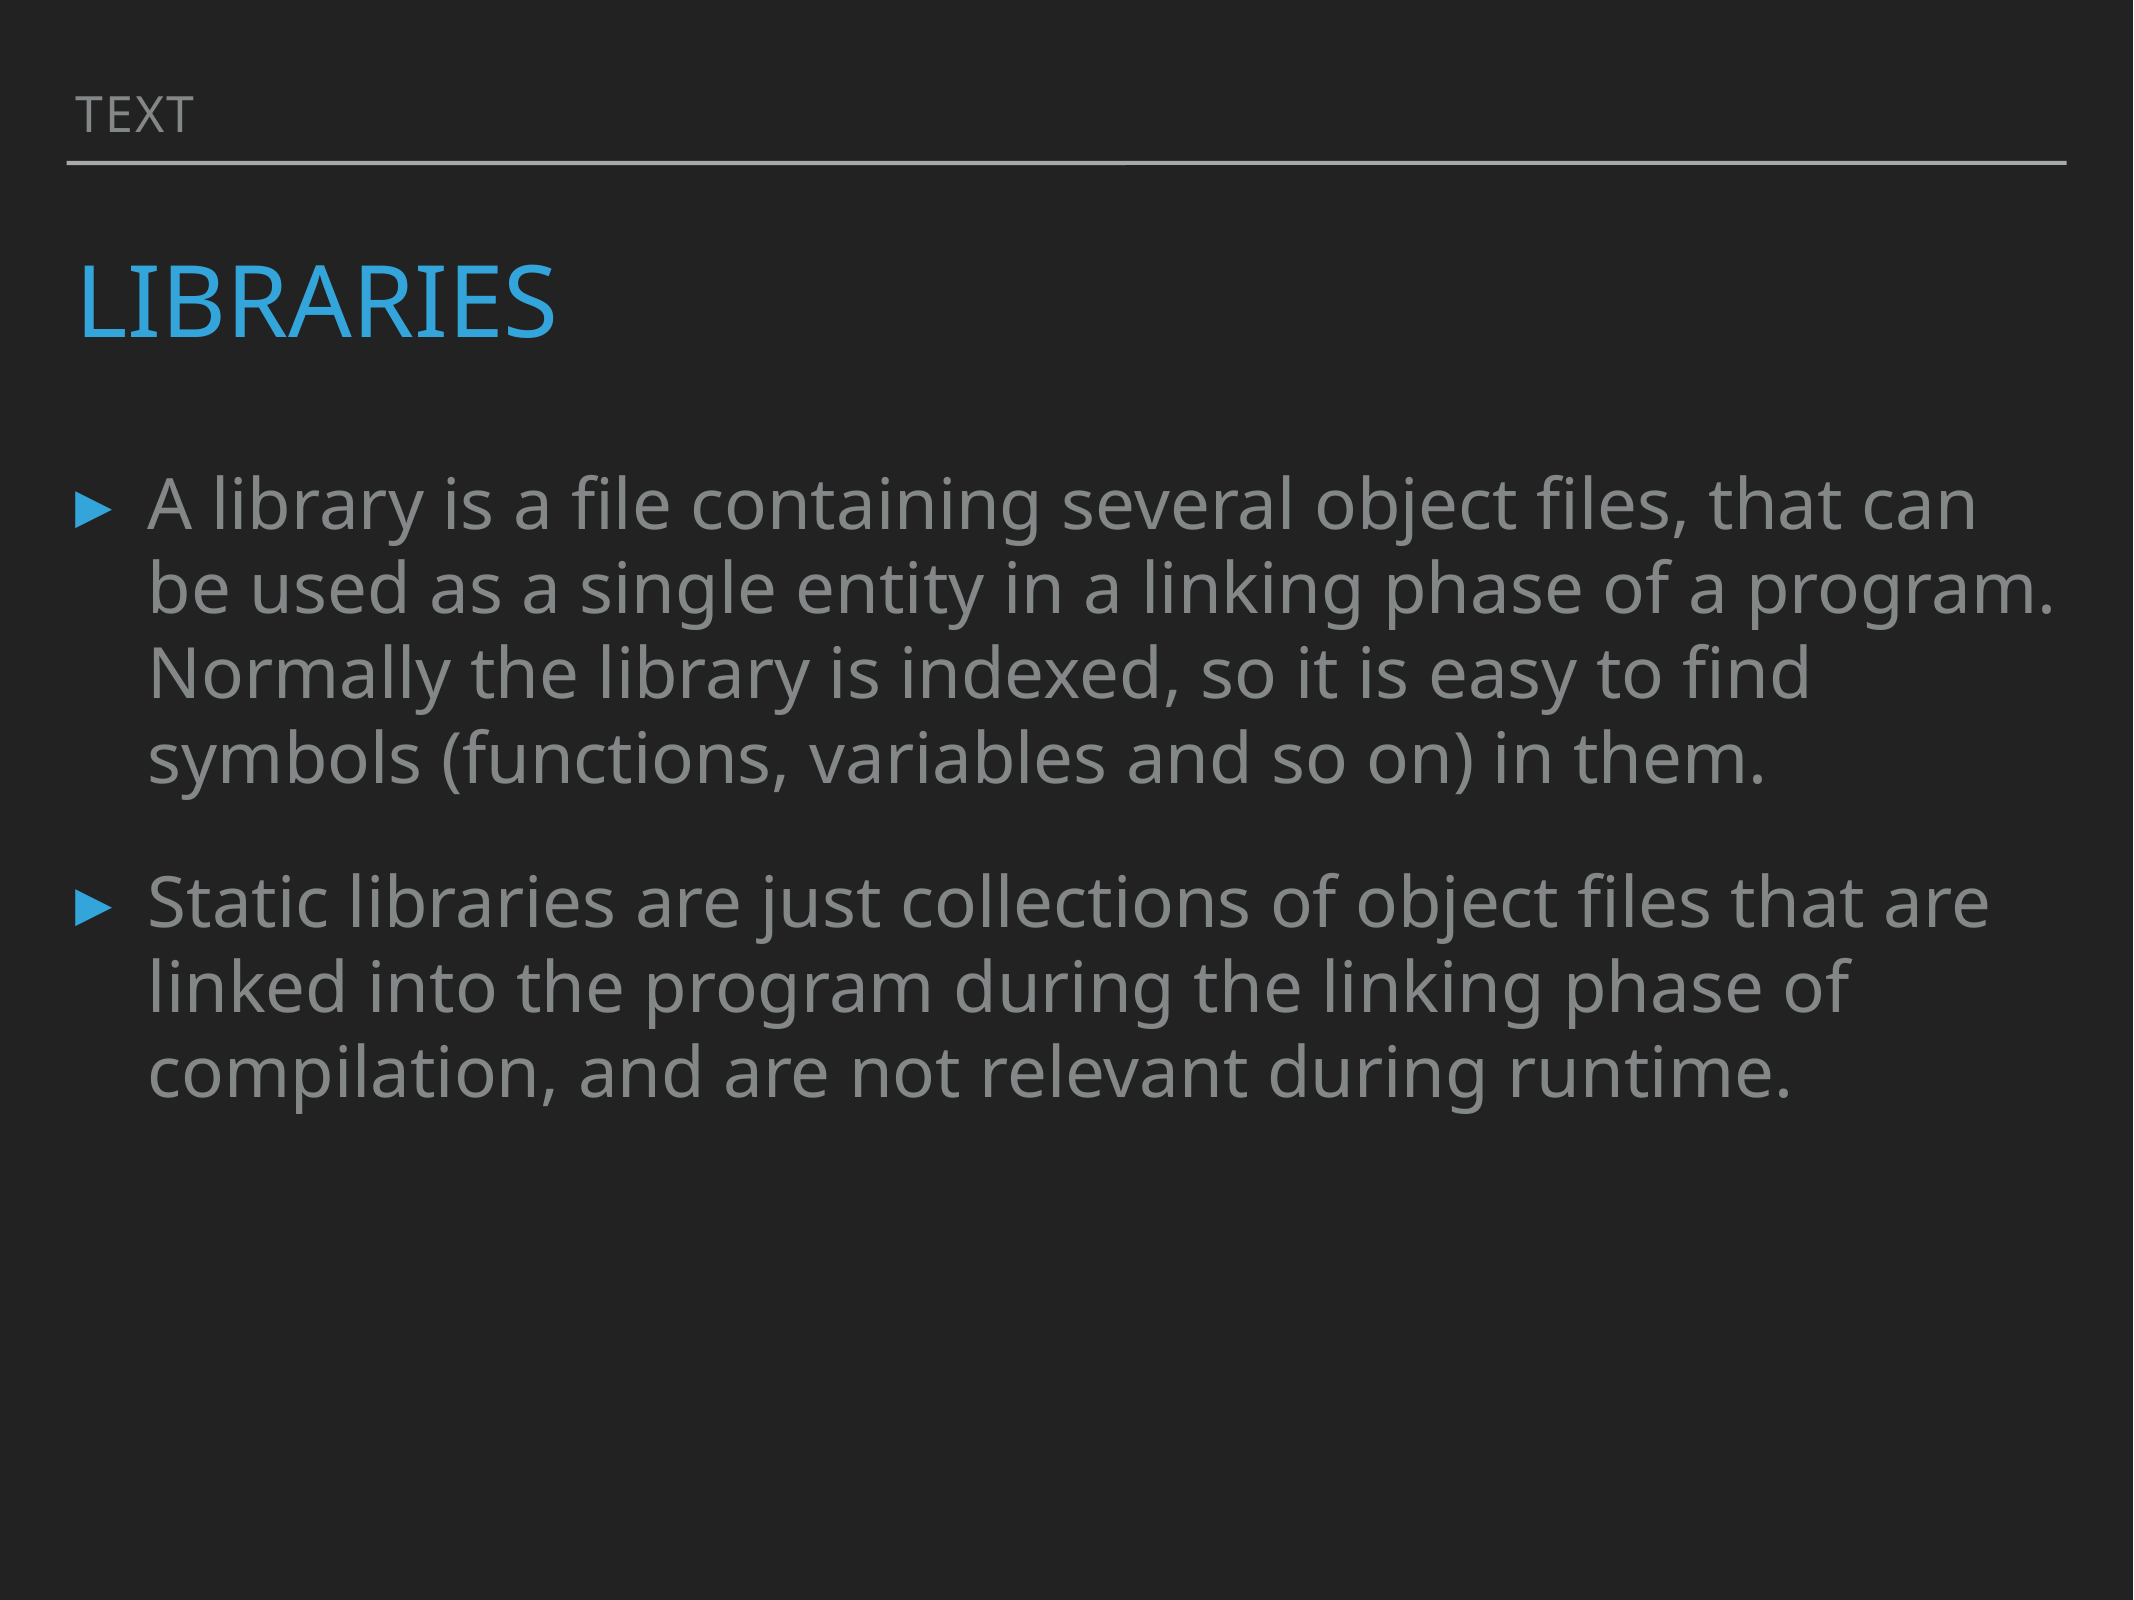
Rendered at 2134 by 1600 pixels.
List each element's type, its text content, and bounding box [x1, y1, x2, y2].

title Libraries [66, 251, 2068, 372]
list Text [66, 74, 1901, 151]
list A library is a file containing several object files, that can be used as a single entity in a linking phase of a program. Normally the library is indexed, so it is easy to find symbols (functions, variables and so on) in them. Static libraries are just collections of object files that are linked into the program during the linking phase of compilation, and are not relevant during runtime. [66, 449, 2068, 1453]
